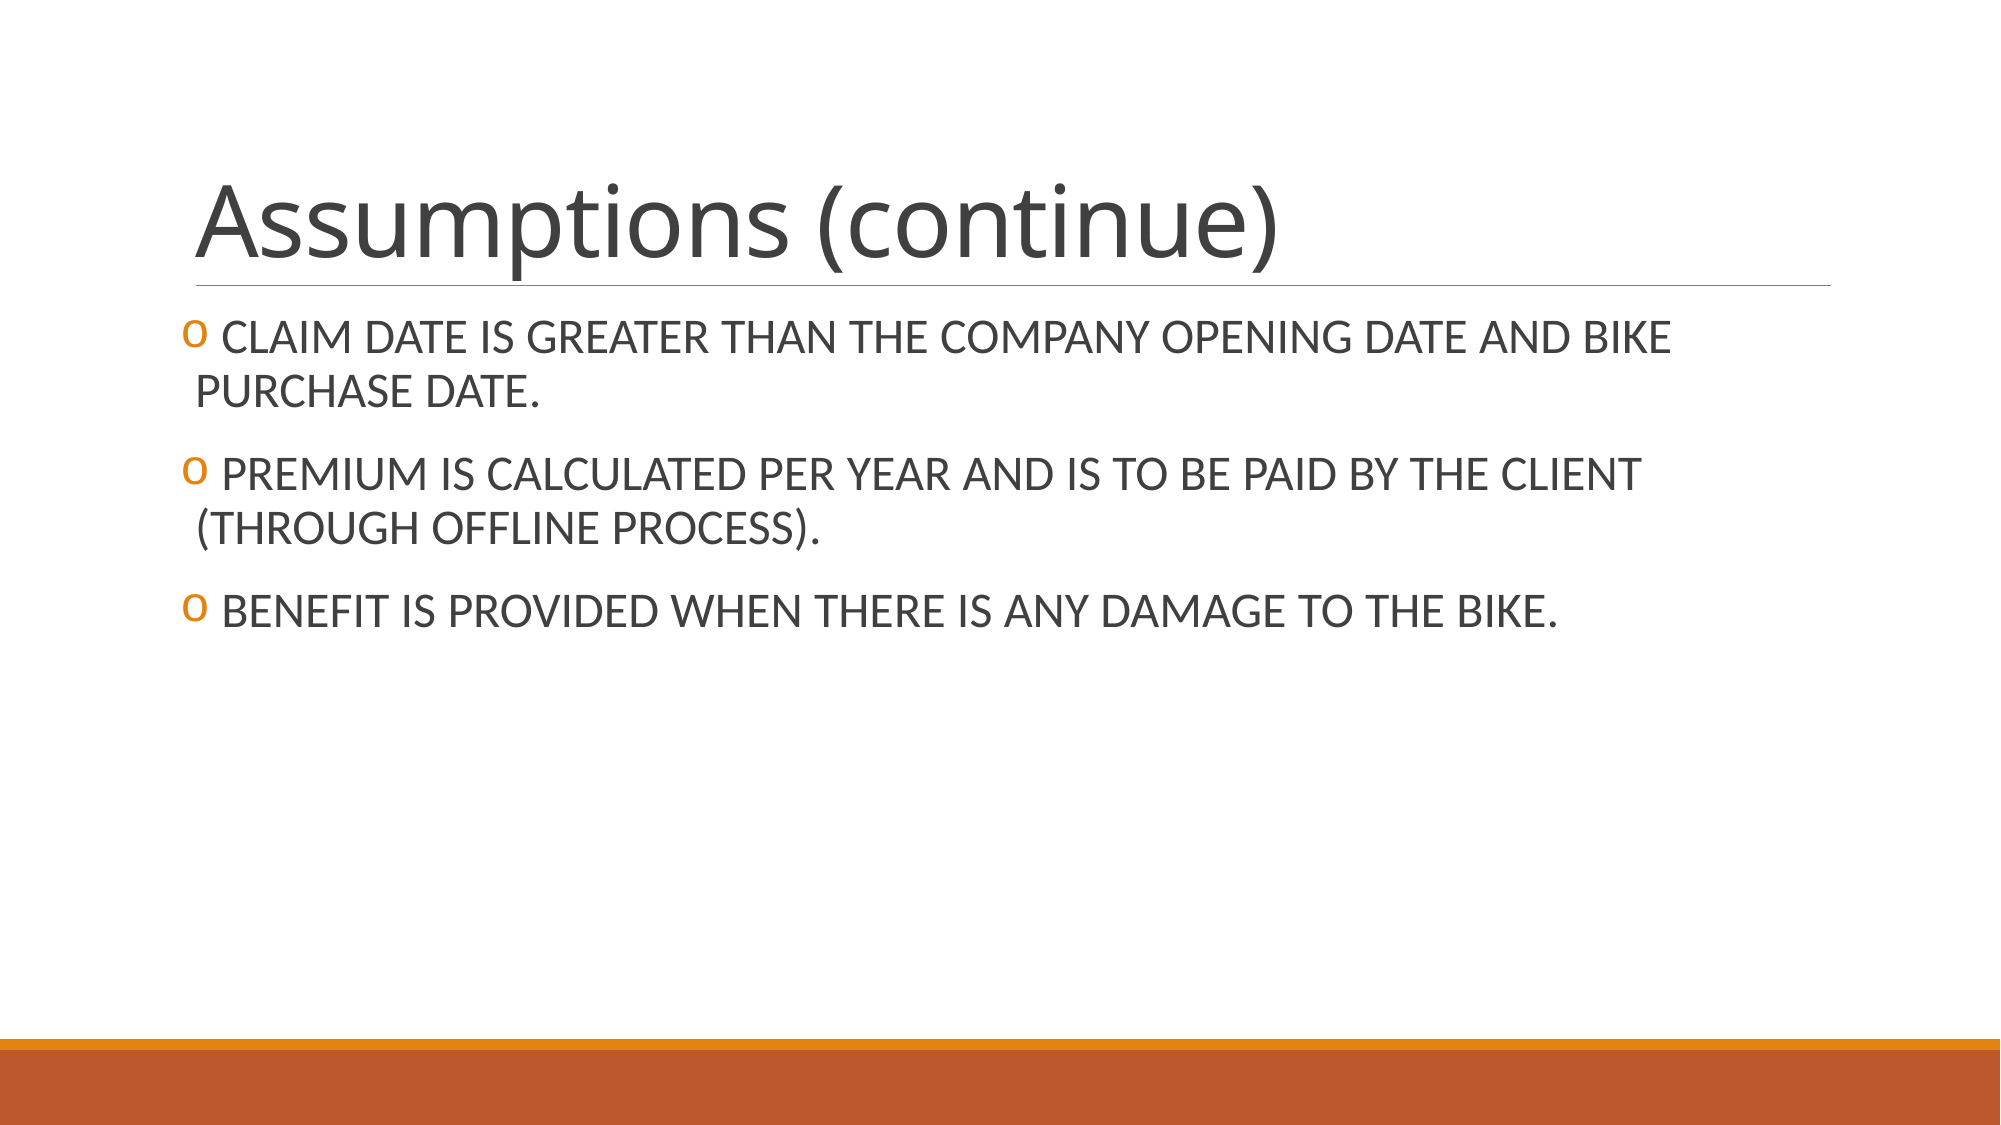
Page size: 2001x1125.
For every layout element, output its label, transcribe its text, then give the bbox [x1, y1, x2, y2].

list CLAIM DATE IS GREATER THAN THE COMPANY OPENING DATE AND BIKE PURCHASE DATE. PREMIUM IS CALCULATED PER YEAR AND IS TO BE PAID BY THE CLIENT (THROUGH OFFLINE PROCESS). BENEFIT IS PROVIDED WHEN THERE IS ANY DAMAGE TO THE BIKE. [180, 302, 1830, 963]
title Assumptions (continue) [180, 47, 1830, 285]
